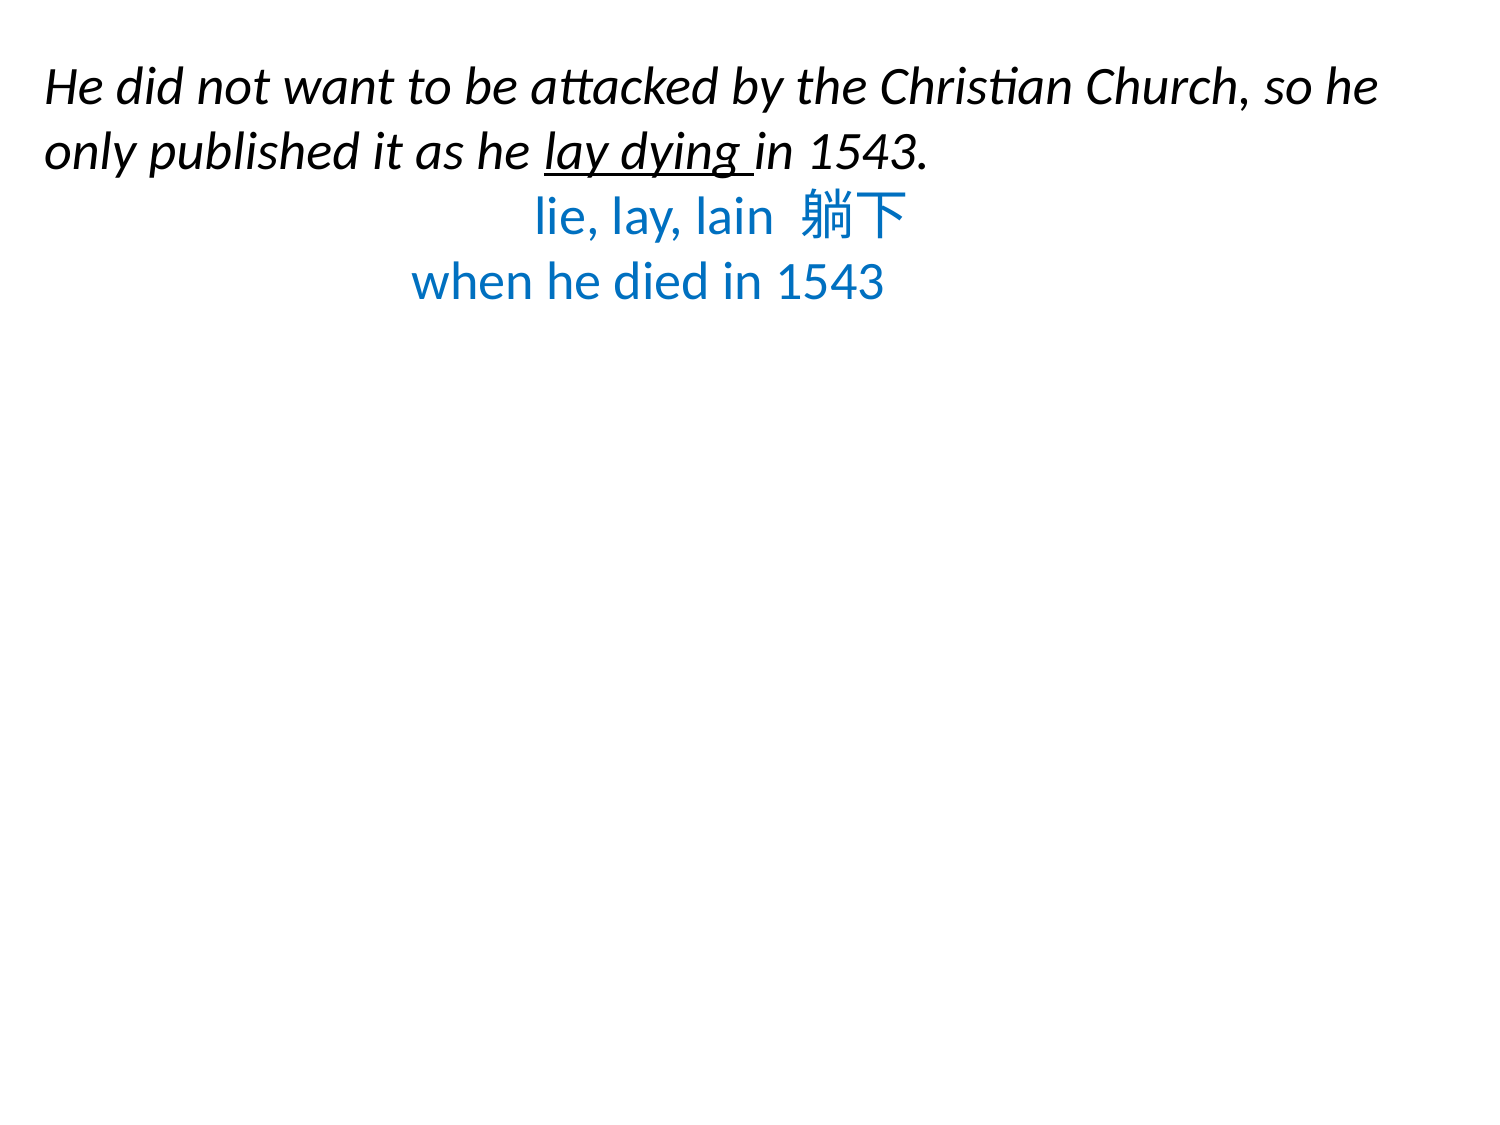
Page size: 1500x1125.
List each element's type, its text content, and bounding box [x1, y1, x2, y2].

text_box He did not want to be attacked by the Christian Church, so he only published it as he lay dying in 1543. lie, lay, lain 躺下 when he died in 1543 [29, 42, 1459, 318]
